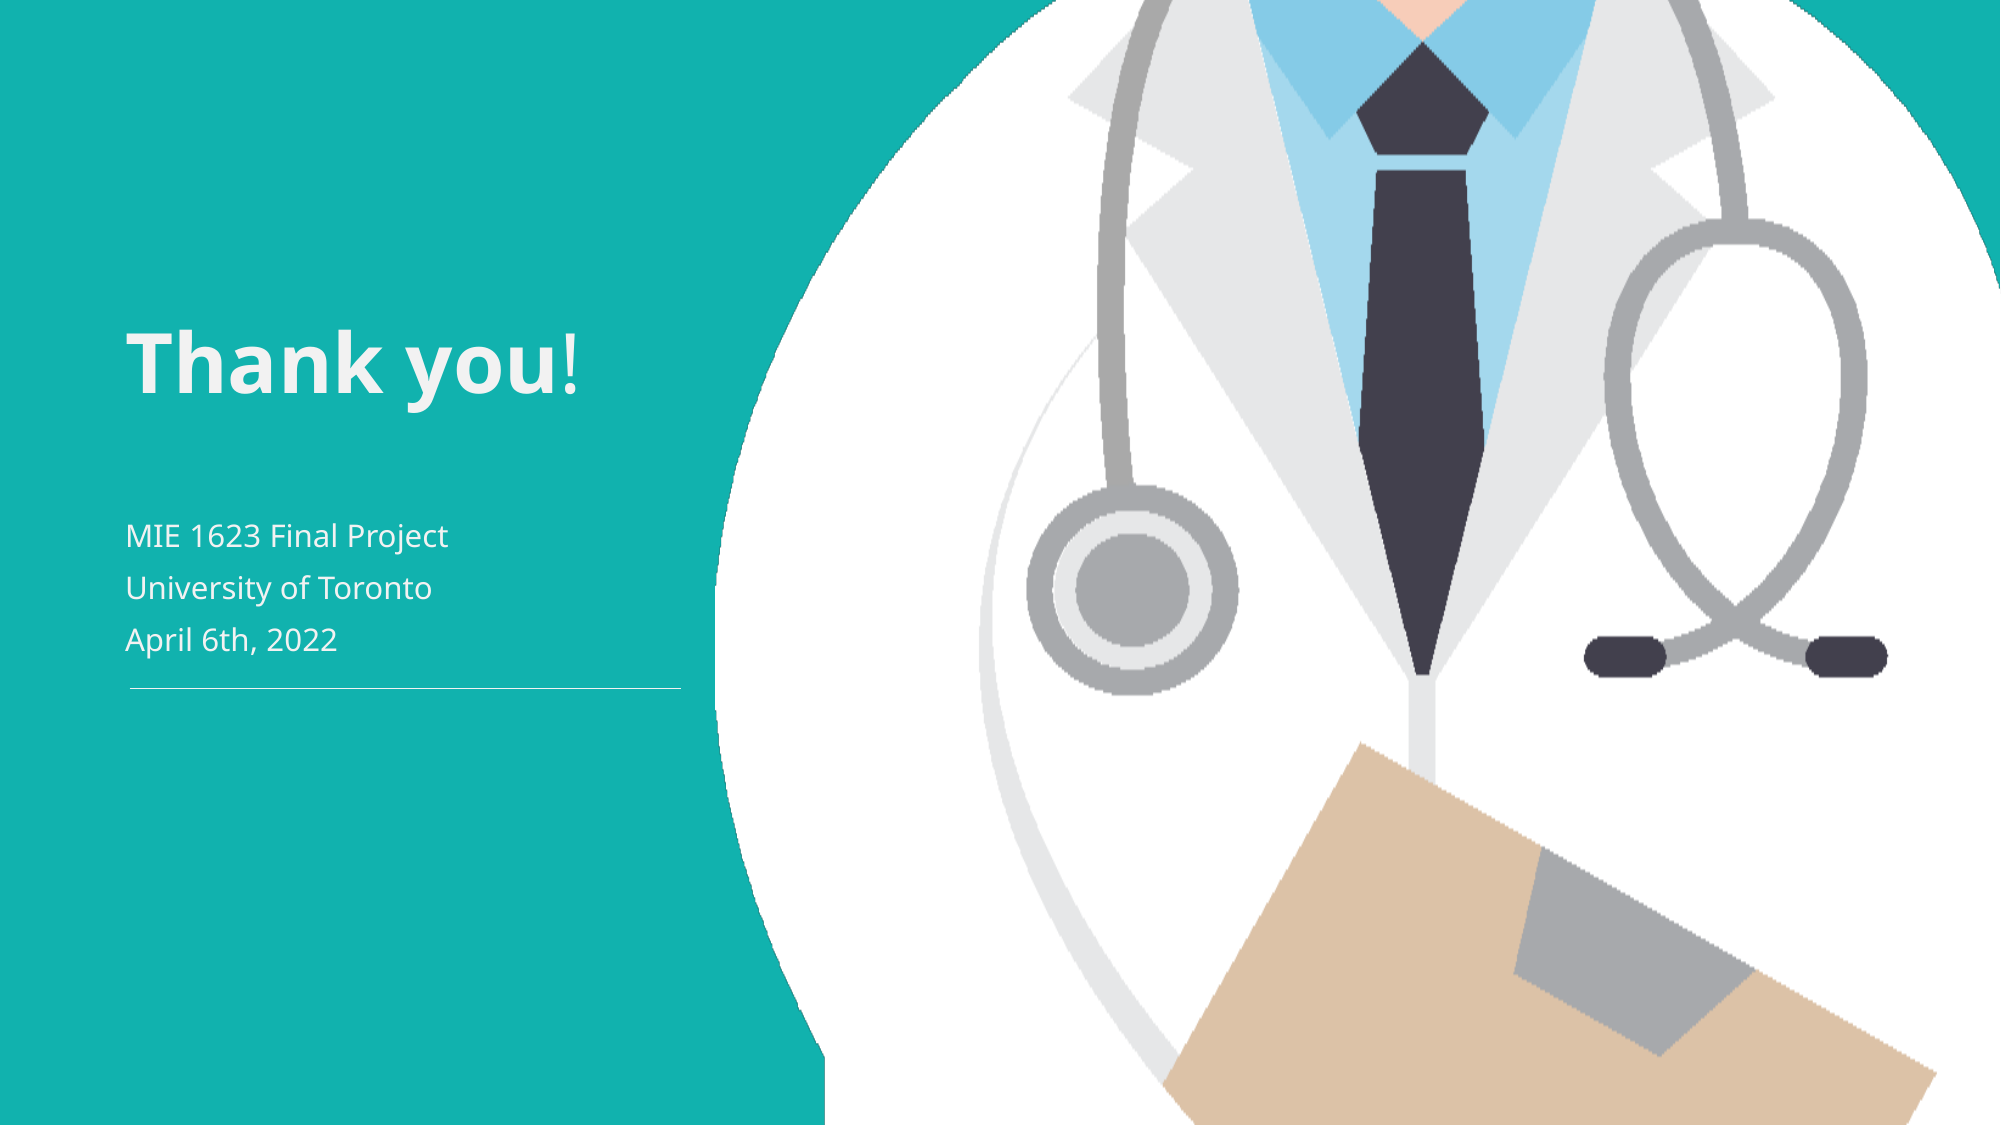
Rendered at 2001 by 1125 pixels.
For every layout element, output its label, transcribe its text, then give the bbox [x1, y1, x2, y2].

picture [715, 0, 2001, 1125]
title Thank you! [109, 309, 667, 513]
list University of Toronto [109, 565, 793, 617]
list MIE 1623 Final Project [109, 513, 793, 565]
list April 6th, 2022 [109, 617, 793, 669]
